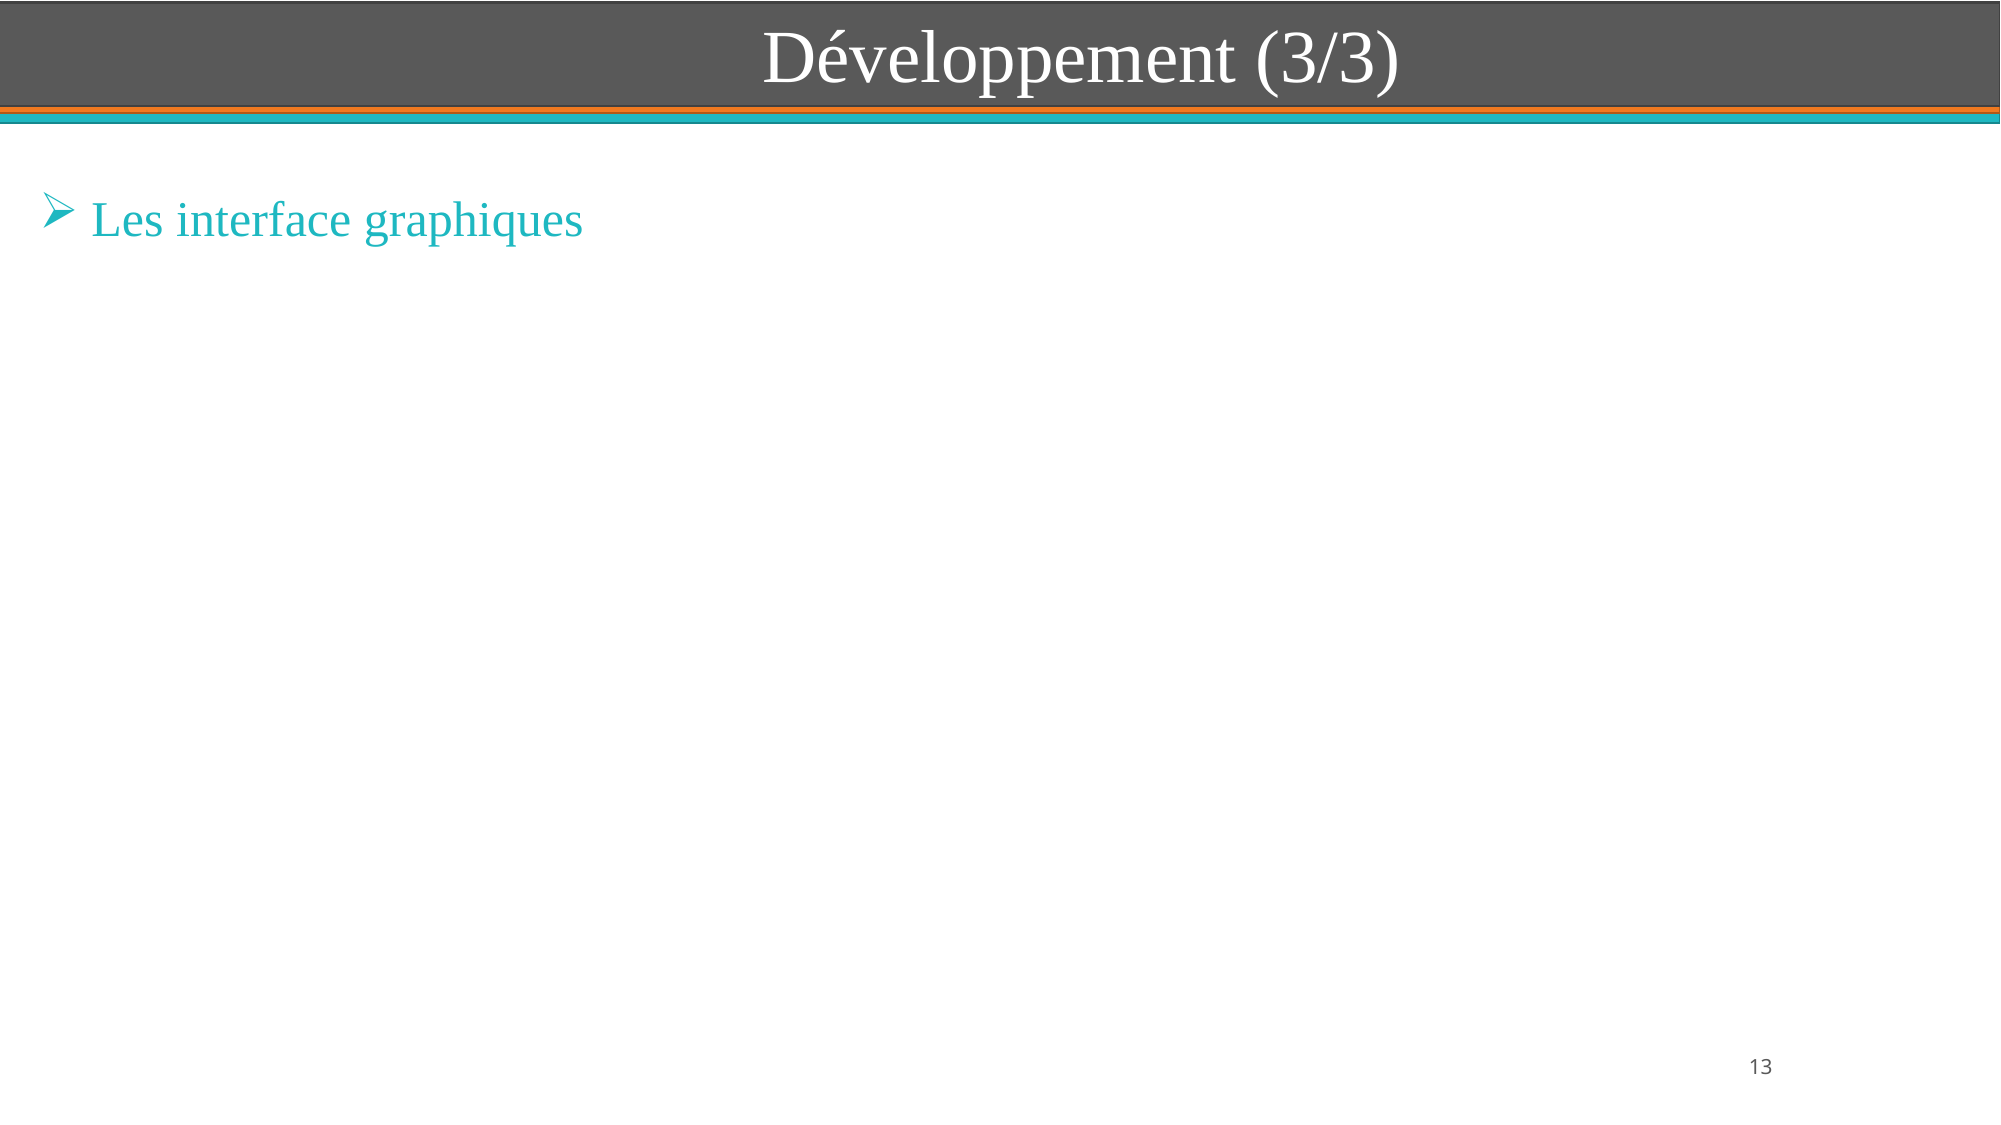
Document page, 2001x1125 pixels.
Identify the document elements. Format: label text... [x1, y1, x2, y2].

text_box Les interface graphiques [24, 179, 599, 254]
slide_number 13 [1562, 1045, 1788, 1091]
text_box Développement (3/3) [747, 0, 1417, 105]
text_box [0, 114, 2000, 124]
text_box [0, 1, 2000, 107]
text_box [0, 107, 2000, 114]
